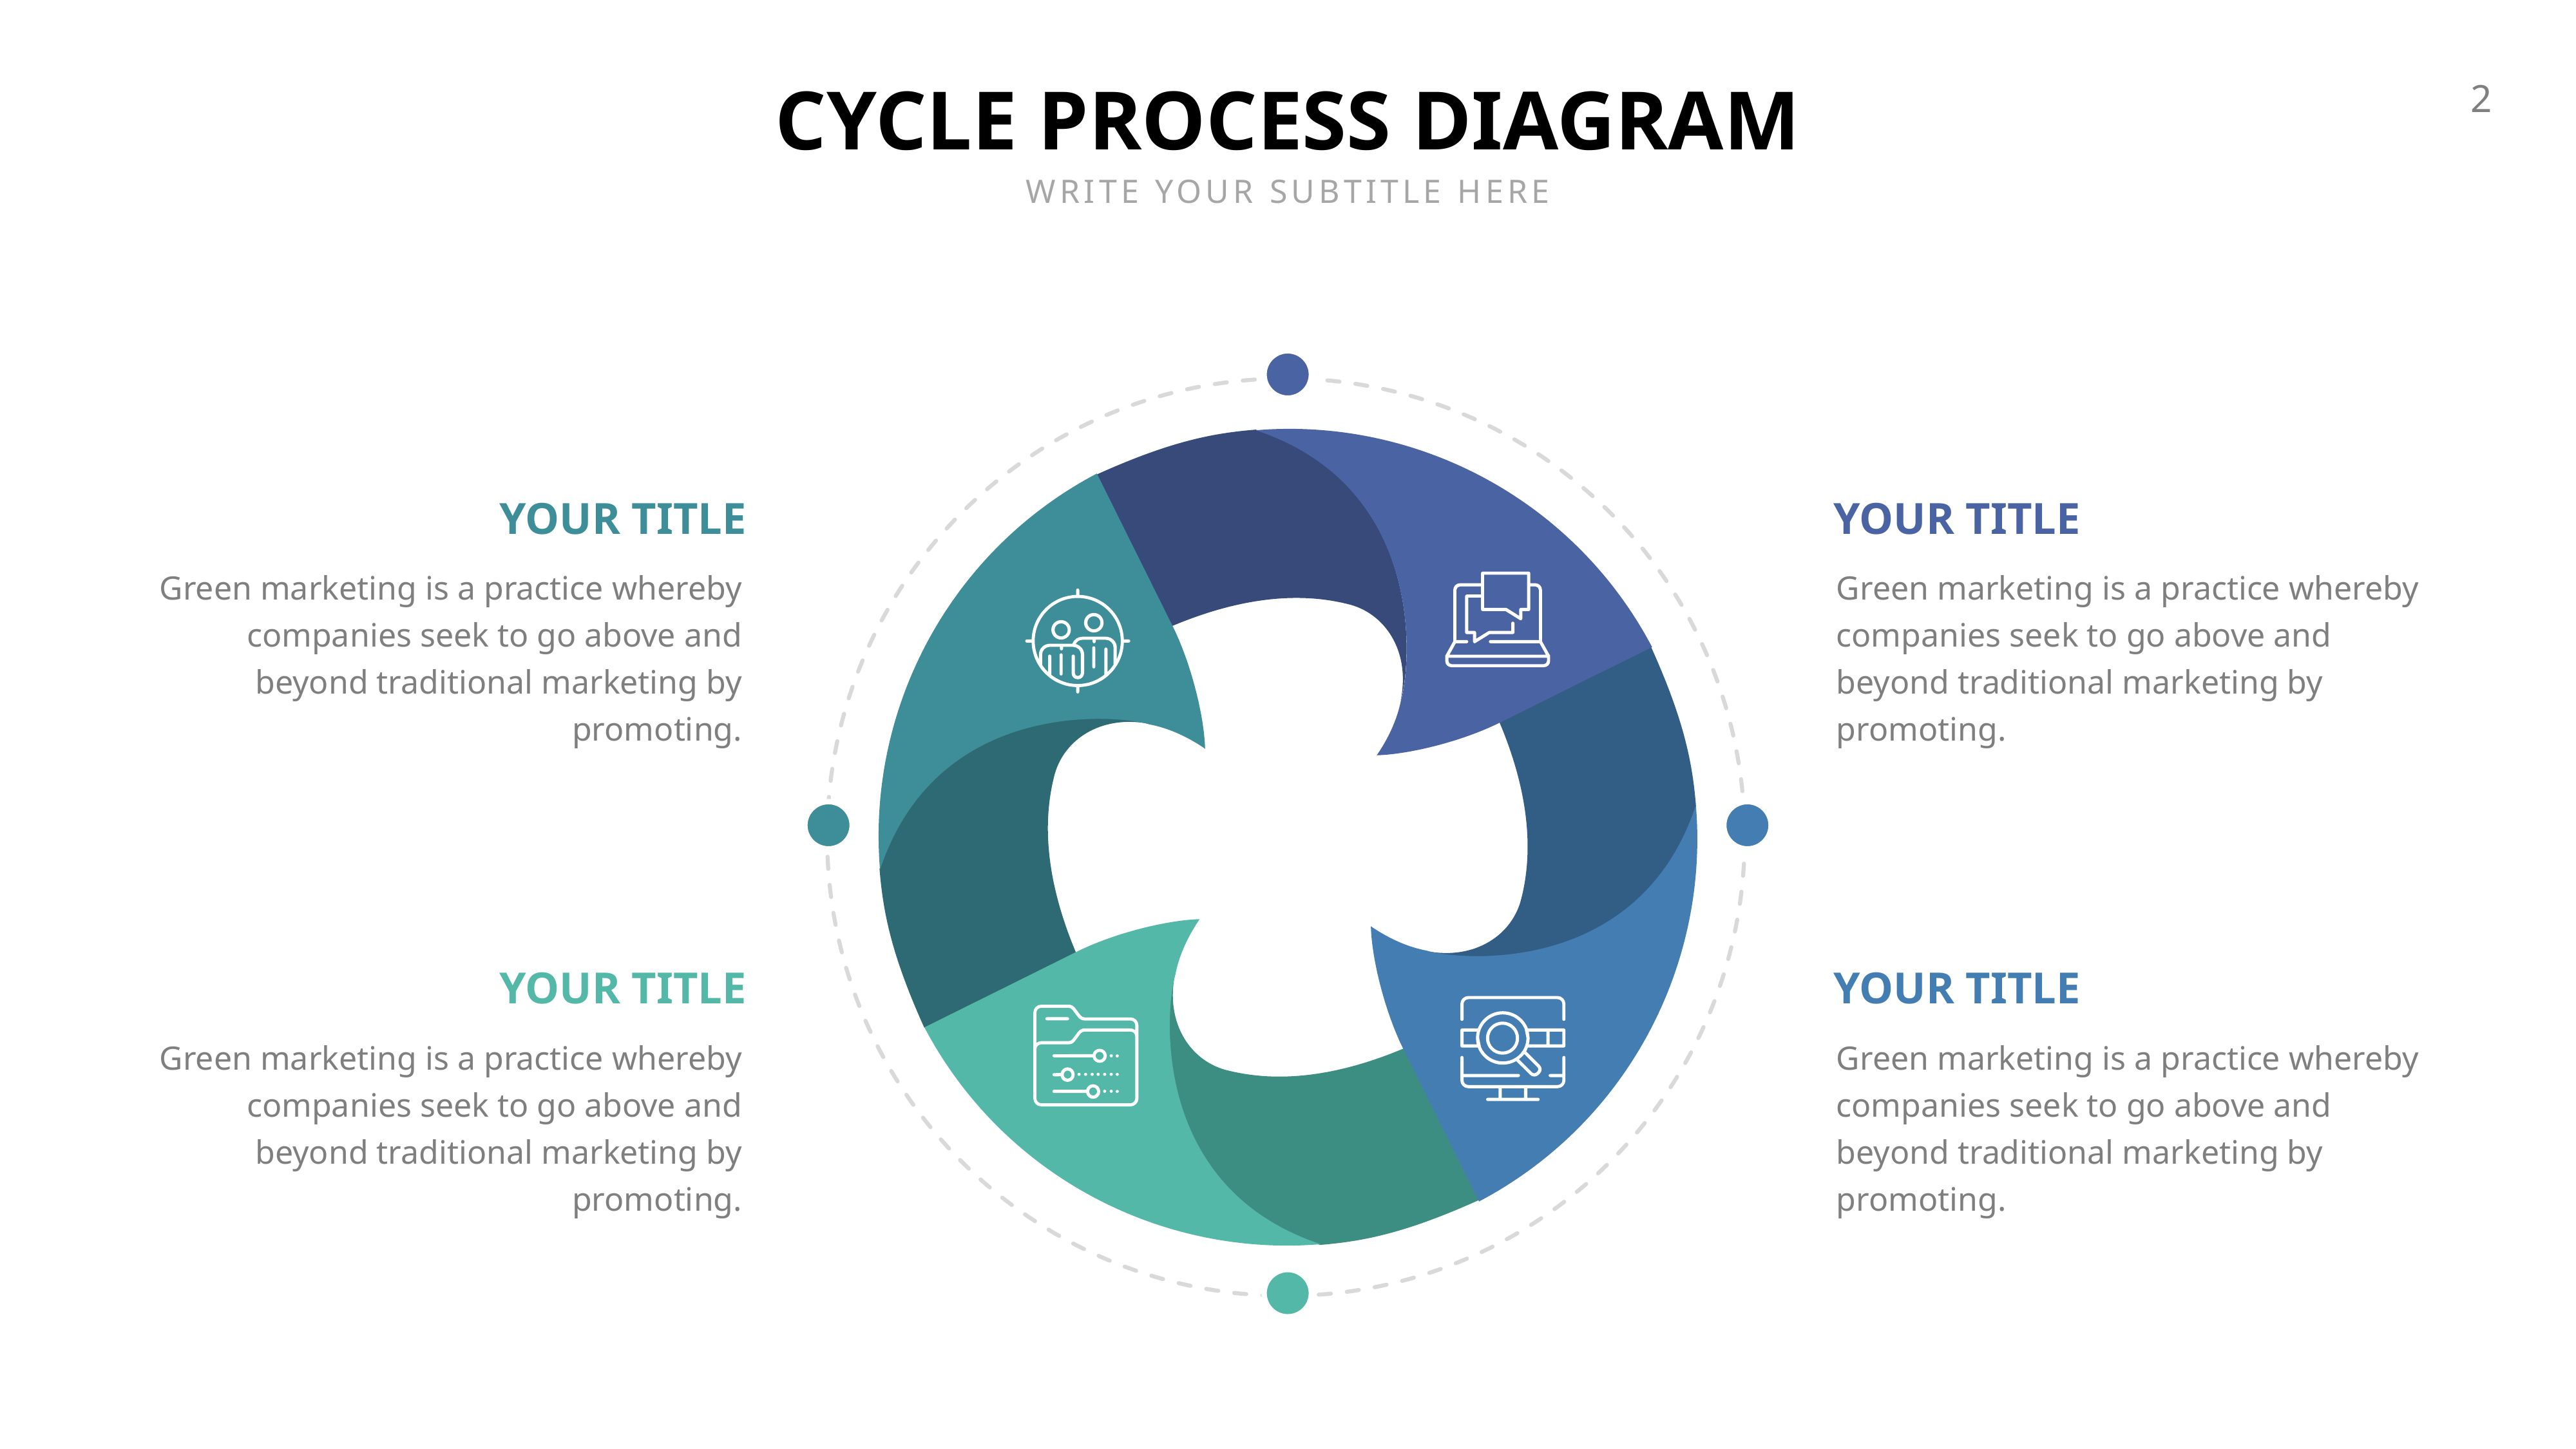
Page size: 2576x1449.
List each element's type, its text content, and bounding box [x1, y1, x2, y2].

text_box YOUR TITLE [490, 956, 757, 1018]
text_box WRITE YOUR SUBTITLE HERE [1016, 166, 1560, 215]
text_box CYCLE PROCESS DIAGRAM [765, 64, 1810, 171]
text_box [805, 350, 1771, 1317]
text_box Green marketing is a practice whereby companies seek to go above and beyond traditional marketing by promoting. [147, 1025, 752, 1222]
text_box Green marketing is a practice whereby companies seek to go above and beyond traditional marketing by promoting. [1826, 1025, 2432, 1222]
text_box Green marketing is a practice whereby companies seek to go above and beyond traditional marketing by promoting. [1826, 554, 2432, 752]
text_box YOUR TITLE [490, 486, 757, 547]
text_box Green marketing is a practice whereby companies seek to go above and beyond traditional marketing by promoting. [147, 554, 752, 752]
text_box YOUR TITLE [1824, 486, 2091, 547]
text_box YOUR TITLE [1824, 956, 2091, 1018]
